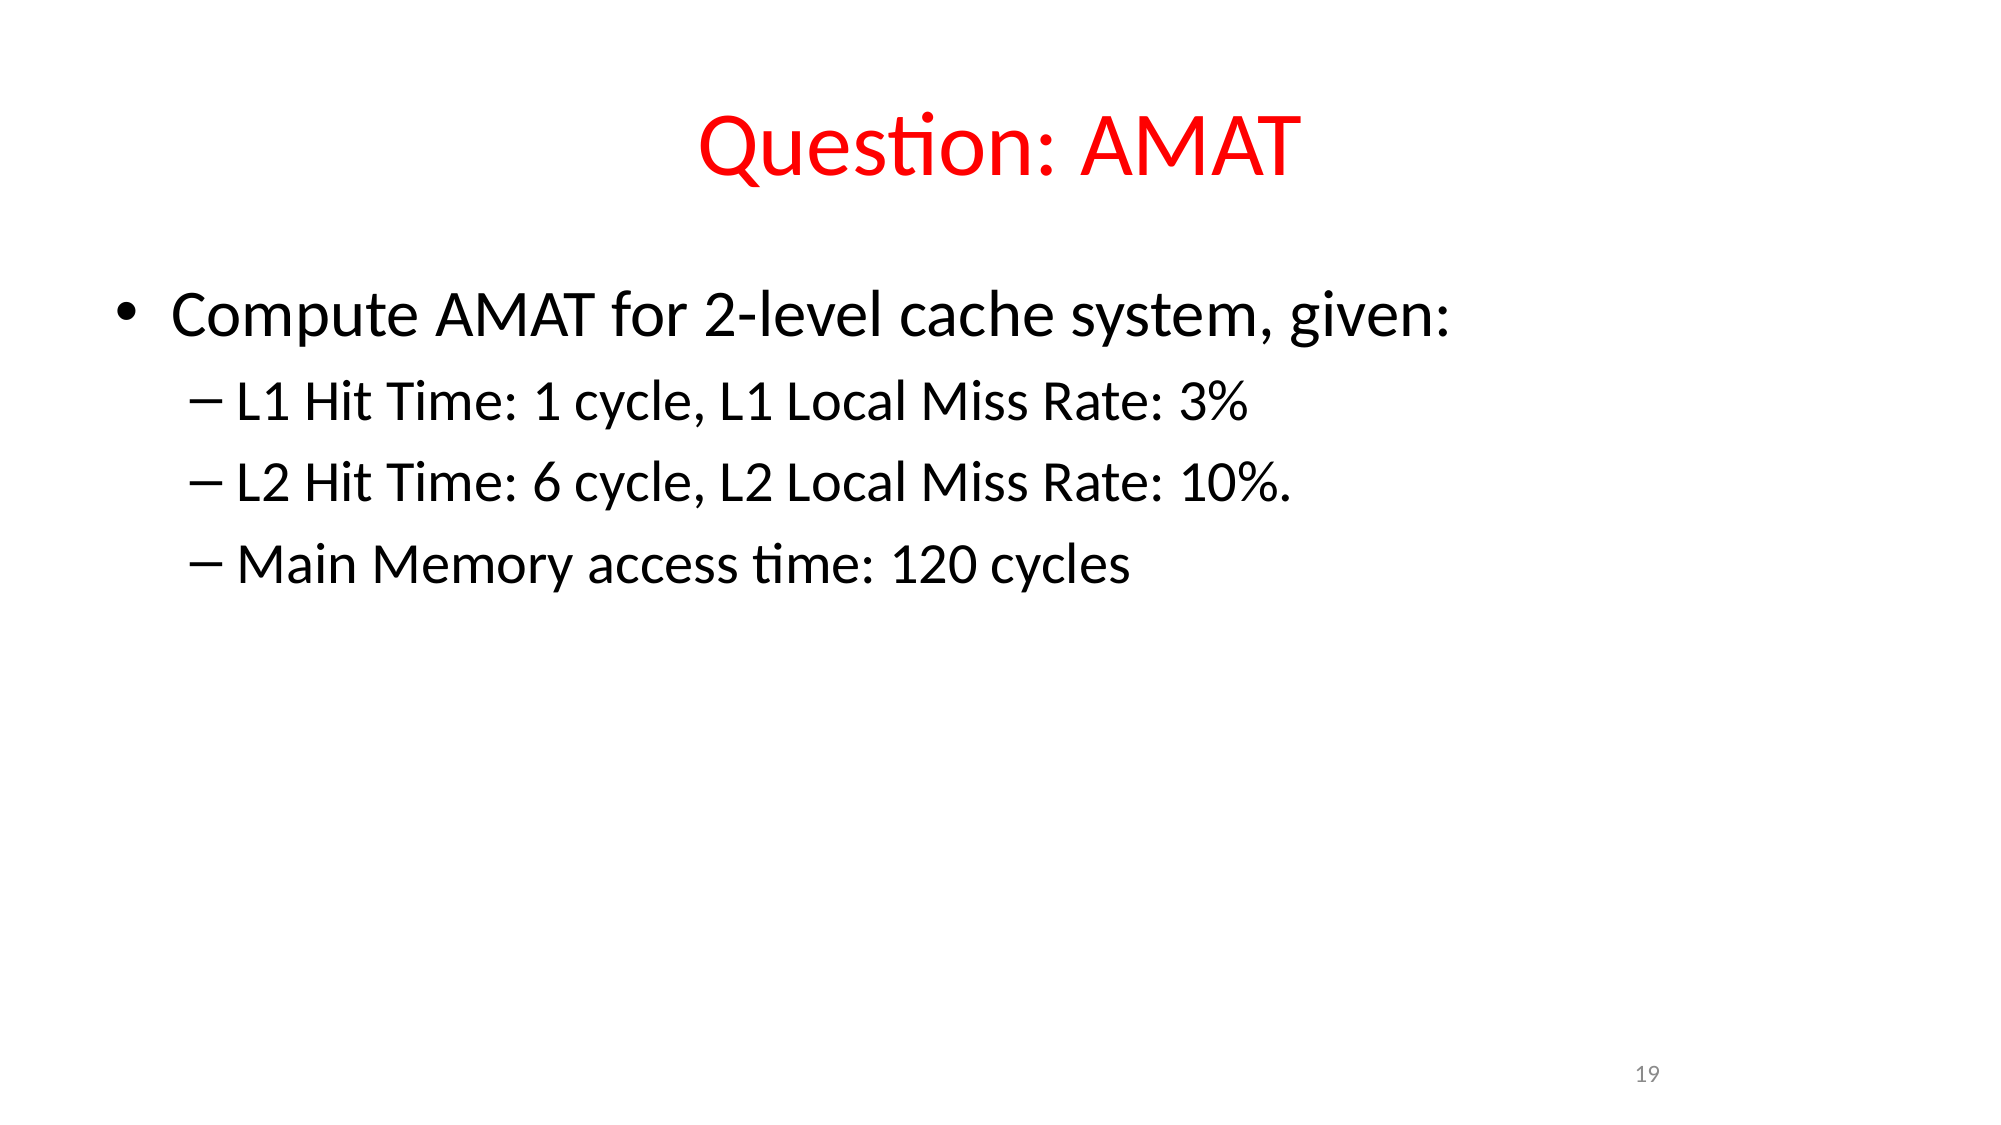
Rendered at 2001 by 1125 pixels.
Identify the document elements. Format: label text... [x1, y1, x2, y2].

list Compute AMAT for 2-level cache system, given: L1 Hit Time: 1 cycle, L1 Local Miss Rate: 3% L2 Hit Time: 6 cycle, L2 Local Miss Rate: 10%. Main Memory access time: 120 cycles [99, 262, 1900, 1005]
slide_number 19 [1325, 1042, 1675, 1103]
title Question: AMAT [99, 45, 1900, 233]
